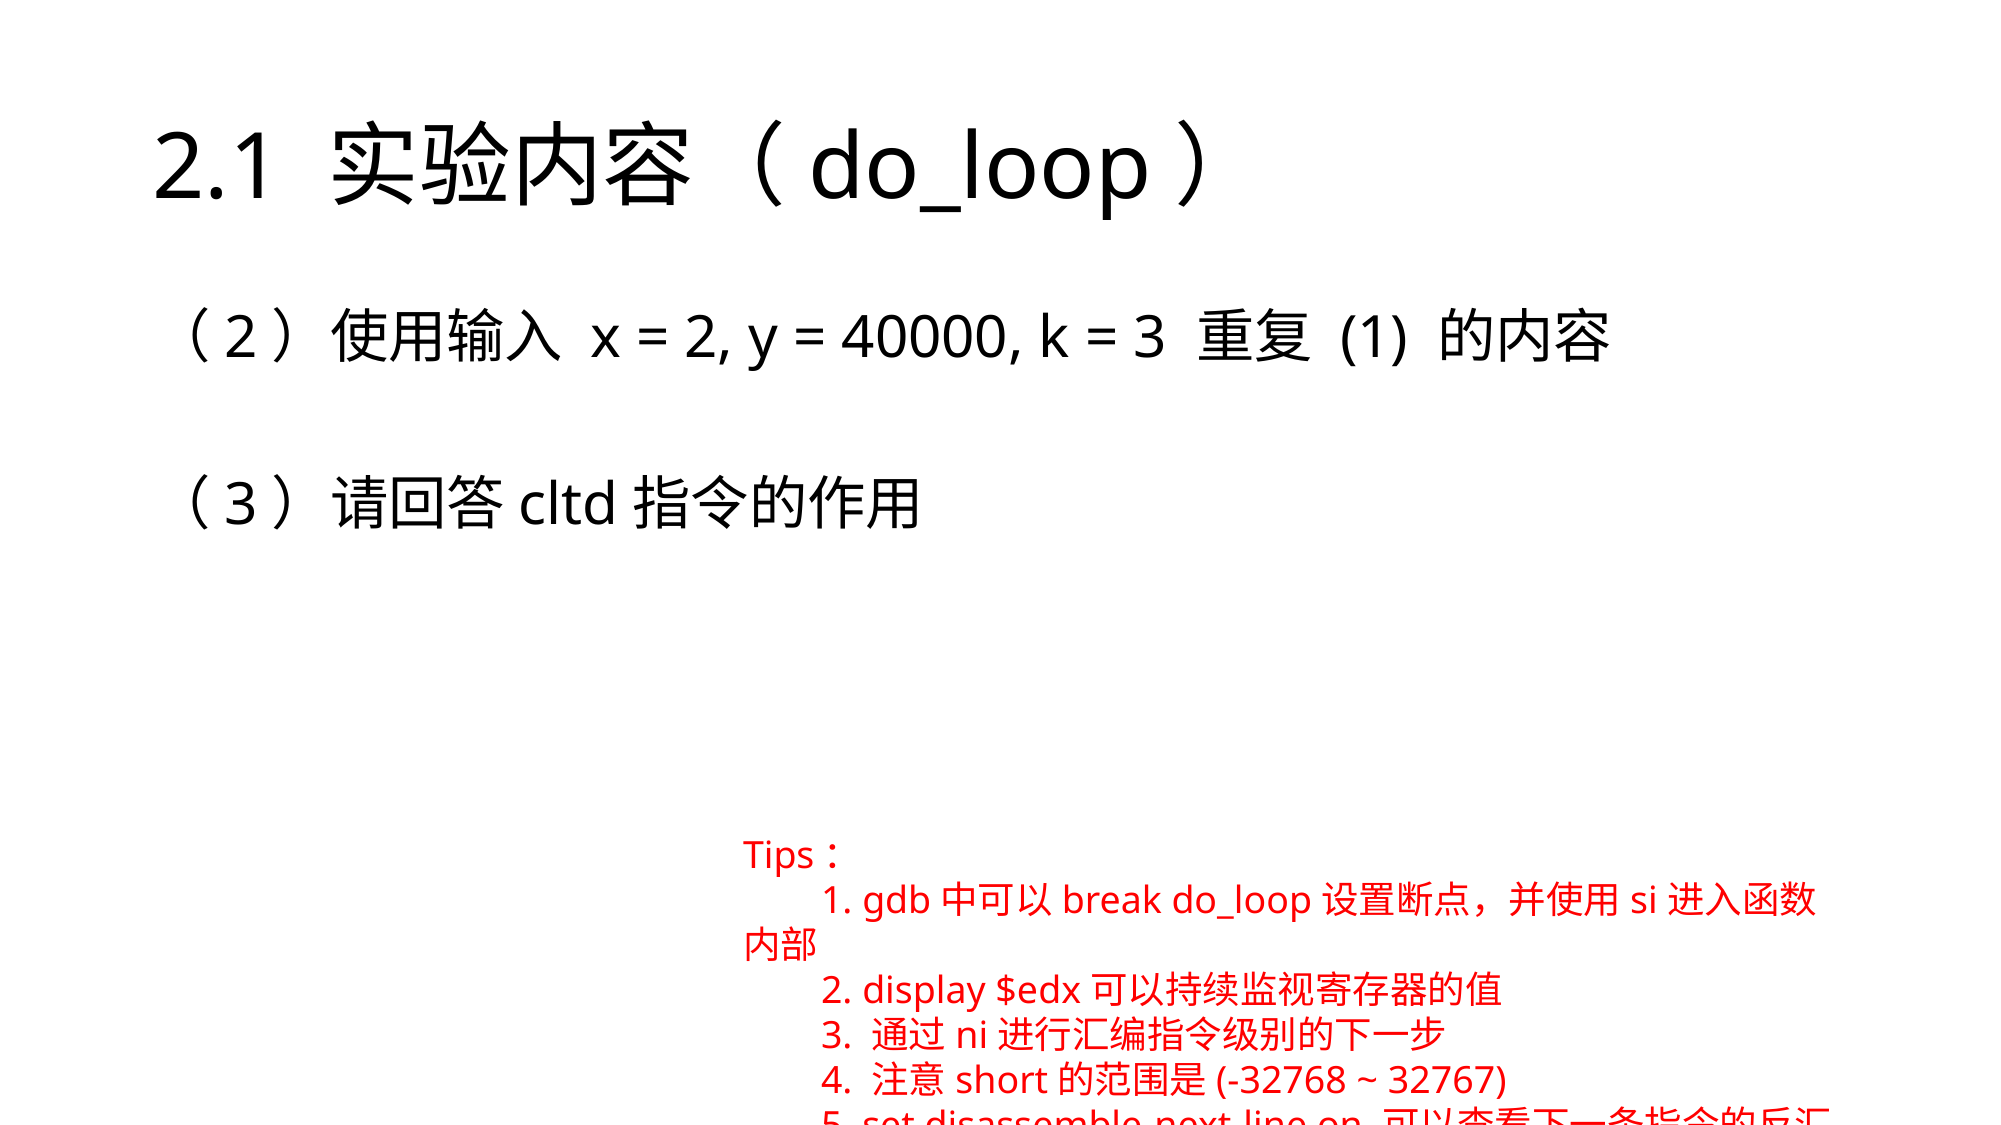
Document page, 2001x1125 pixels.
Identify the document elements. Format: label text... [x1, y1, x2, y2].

title 2.1 实验内容（do_loop） [137, 59, 1863, 278]
text_box Tips： 1. gdb中可以break do_loop设置断点，并使用si进入函数内部 2. display $edx可以持续监视寄存器的值 3. 通过ni进行汇编指令级别的下一步 4. 注意short的范围是(-32768 ~ 32767) 5. set disassemble-next-line on 可以查看下一条指令的反汇编 [728, 824, 1863, 1125]
list （2）使用输入 x = 2, y = 40000, k = 3 重复 (1) 的内容 （3）请回答cltd指令的作用 [137, 299, 1863, 1014]
